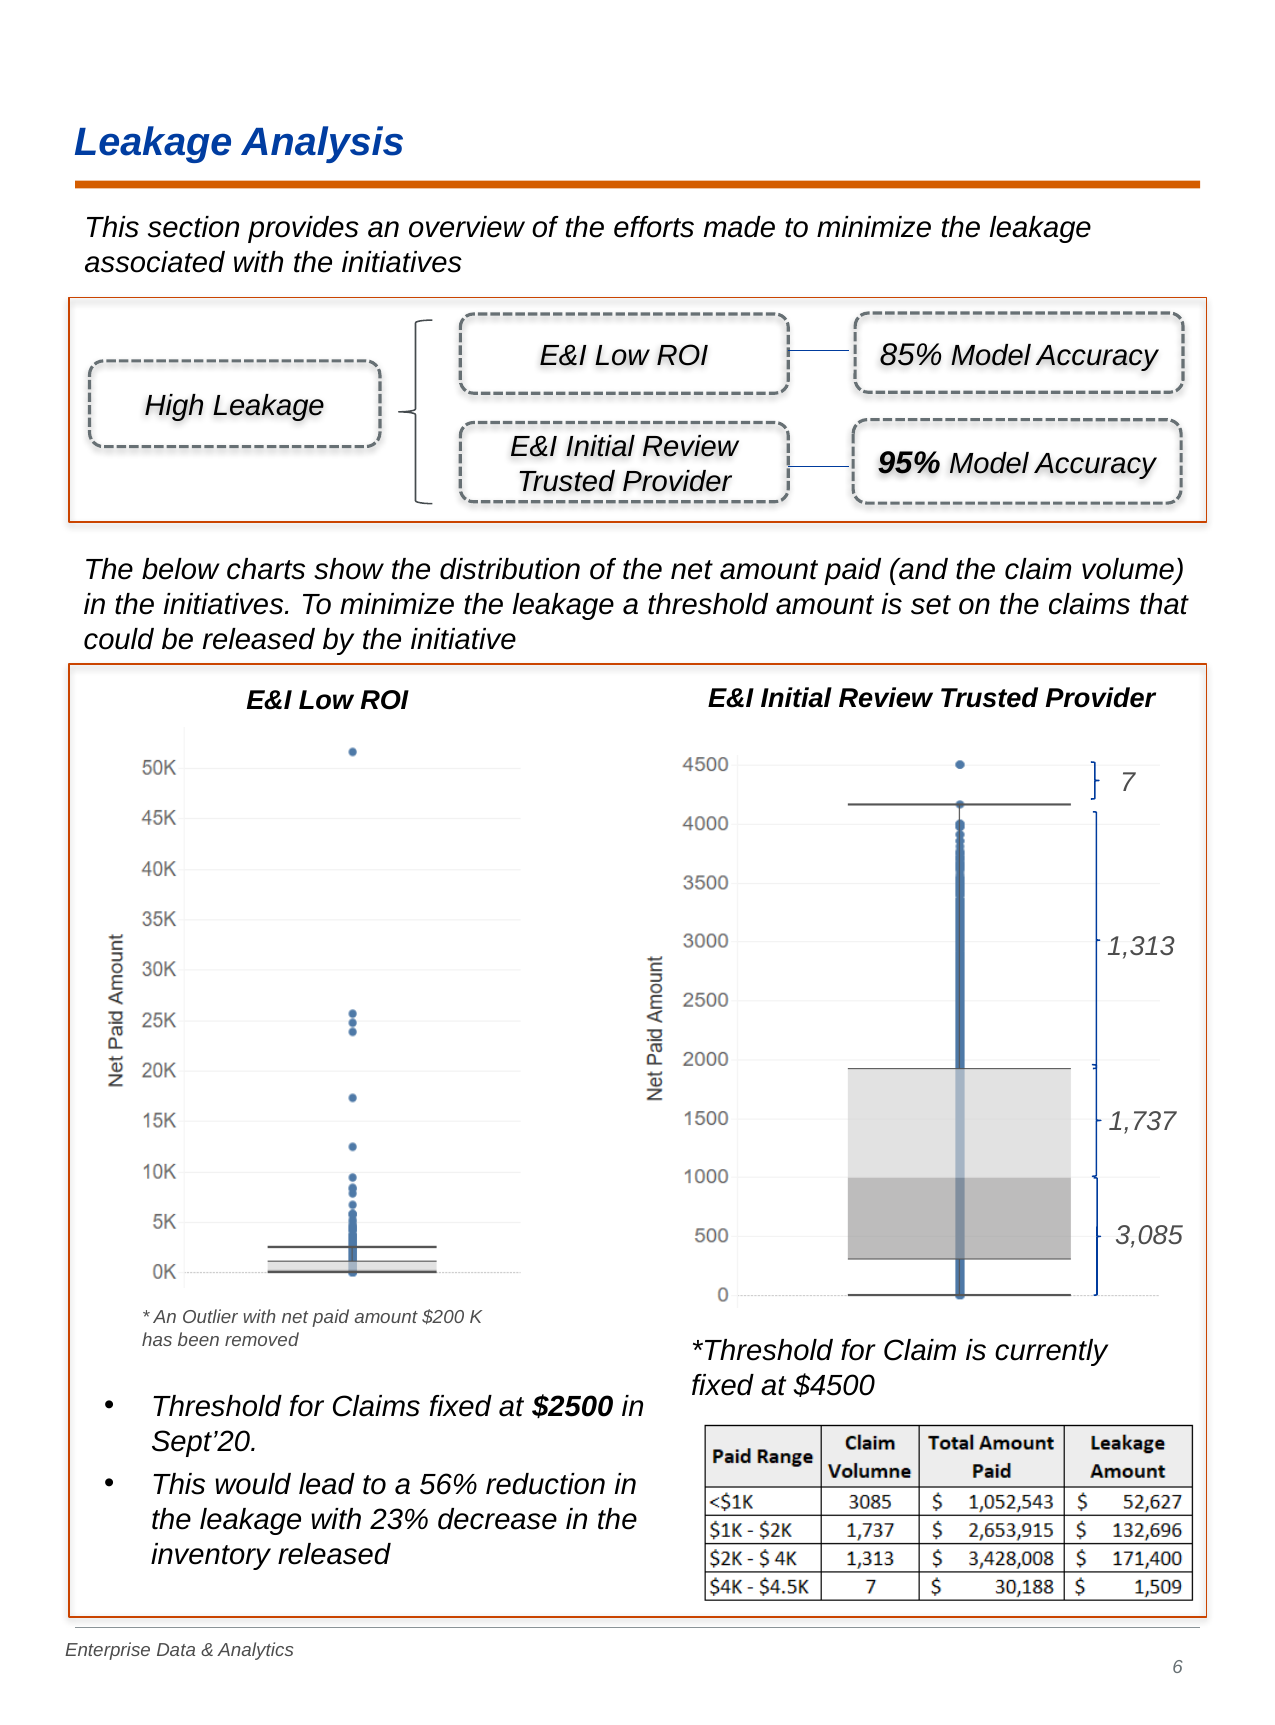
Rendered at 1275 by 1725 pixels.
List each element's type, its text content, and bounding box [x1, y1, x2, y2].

text_box * An Outlier with net paid amount $200 K has been removed [127, 1297, 525, 1358]
title Leakage Analysis [57, 107, 1202, 172]
picture [89, 727, 526, 1289]
text_box [68, 663, 1207, 1618]
text_box [68, 297, 1207, 523]
picture [695, 1409, 1204, 1612]
text_box E&I Initial Review Trusted Provider [657, 673, 1206, 721]
text_box Threshold for Claims fixed at $2500 in Sept’20. This would lead to a 56% reduction in the leakage with 23% decrease in the inventory released [89, 1379, 670, 1578]
text_box 6 [1154, 1656, 1201, 1677]
text_box E&I Low ROI [52, 674, 602, 722]
text_box The below charts show the distribution of the net amount paid (and the claim volume) in the initiatives. To minimize the leakage a threshold amount is set on the claims that could be released by the initiative [68, 542, 1206, 663]
text_box Enterprise Data & Analytics [50, 1630, 310, 1668]
text_box This section provides an overview of the efforts made to minimize the leakage associated with the initiatives [69, 200, 1214, 286]
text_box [632, 755, 1214, 1308]
